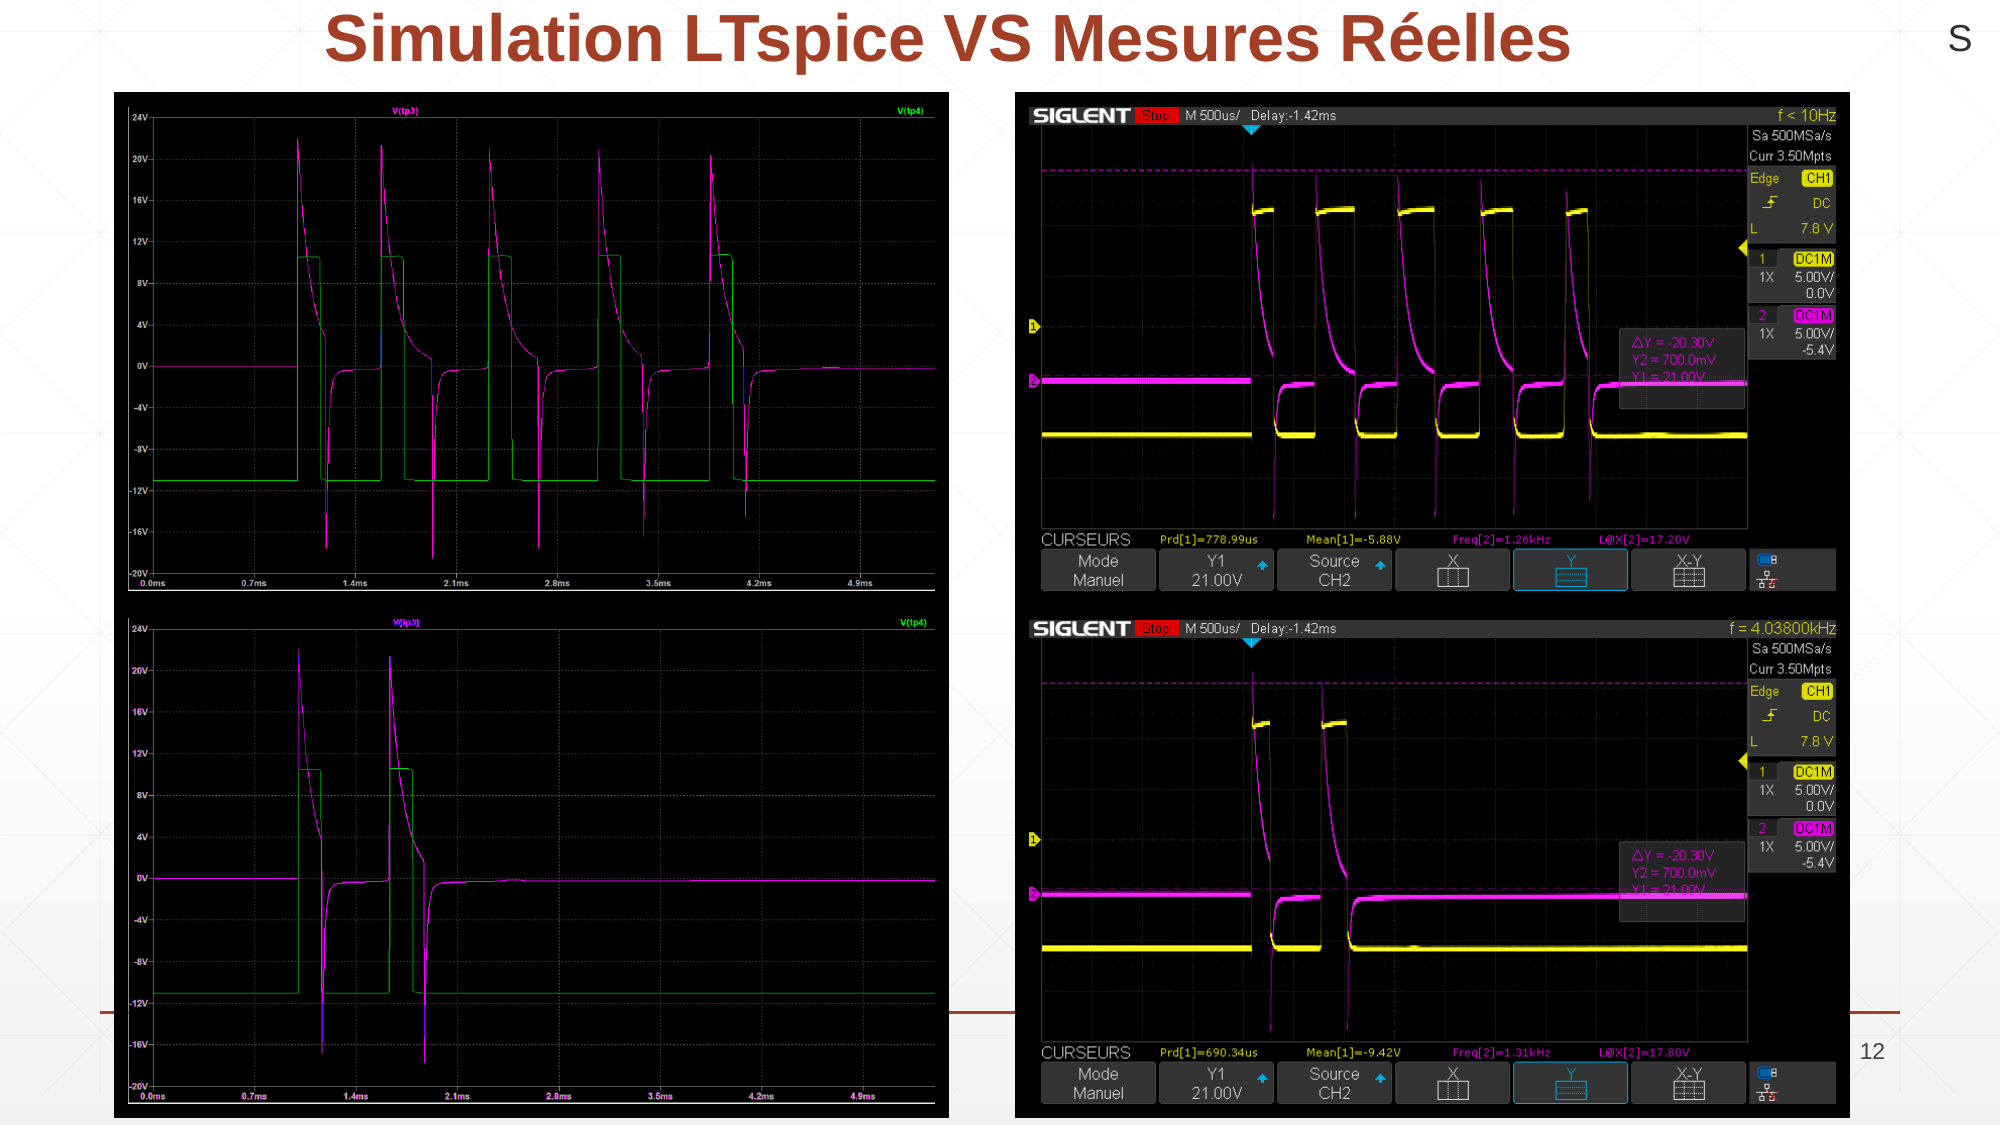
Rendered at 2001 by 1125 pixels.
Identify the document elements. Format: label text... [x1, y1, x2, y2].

title Simulation LTspice VS Mesures Réelles [310, 0, 1886, 84]
text_box S [1932, 6, 2000, 67]
picture [128, 106, 935, 591]
picture [1515, 550, 1626, 589]
slide_number 12 [1850, 1031, 1901, 1069]
picture [1029, 619, 1836, 1104]
picture [1029, 106, 1836, 591]
picture [128, 617, 935, 1104]
picture [1515, 1063, 1626, 1102]
